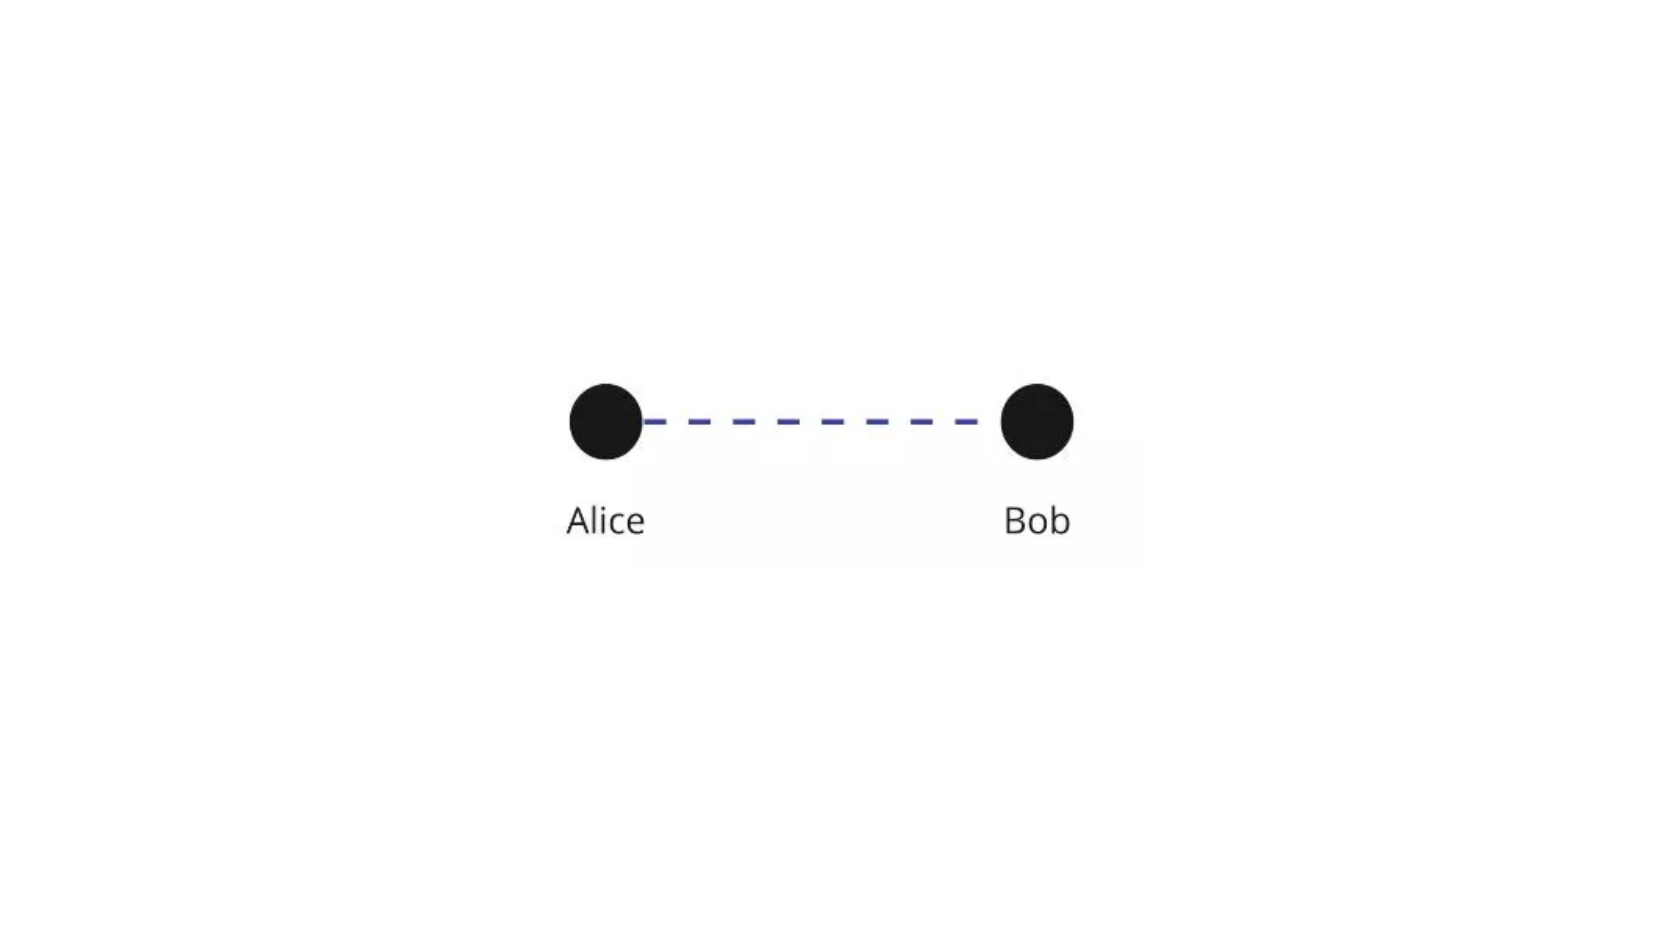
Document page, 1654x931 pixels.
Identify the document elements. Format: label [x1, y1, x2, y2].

picture [506, 362, 1147, 568]
